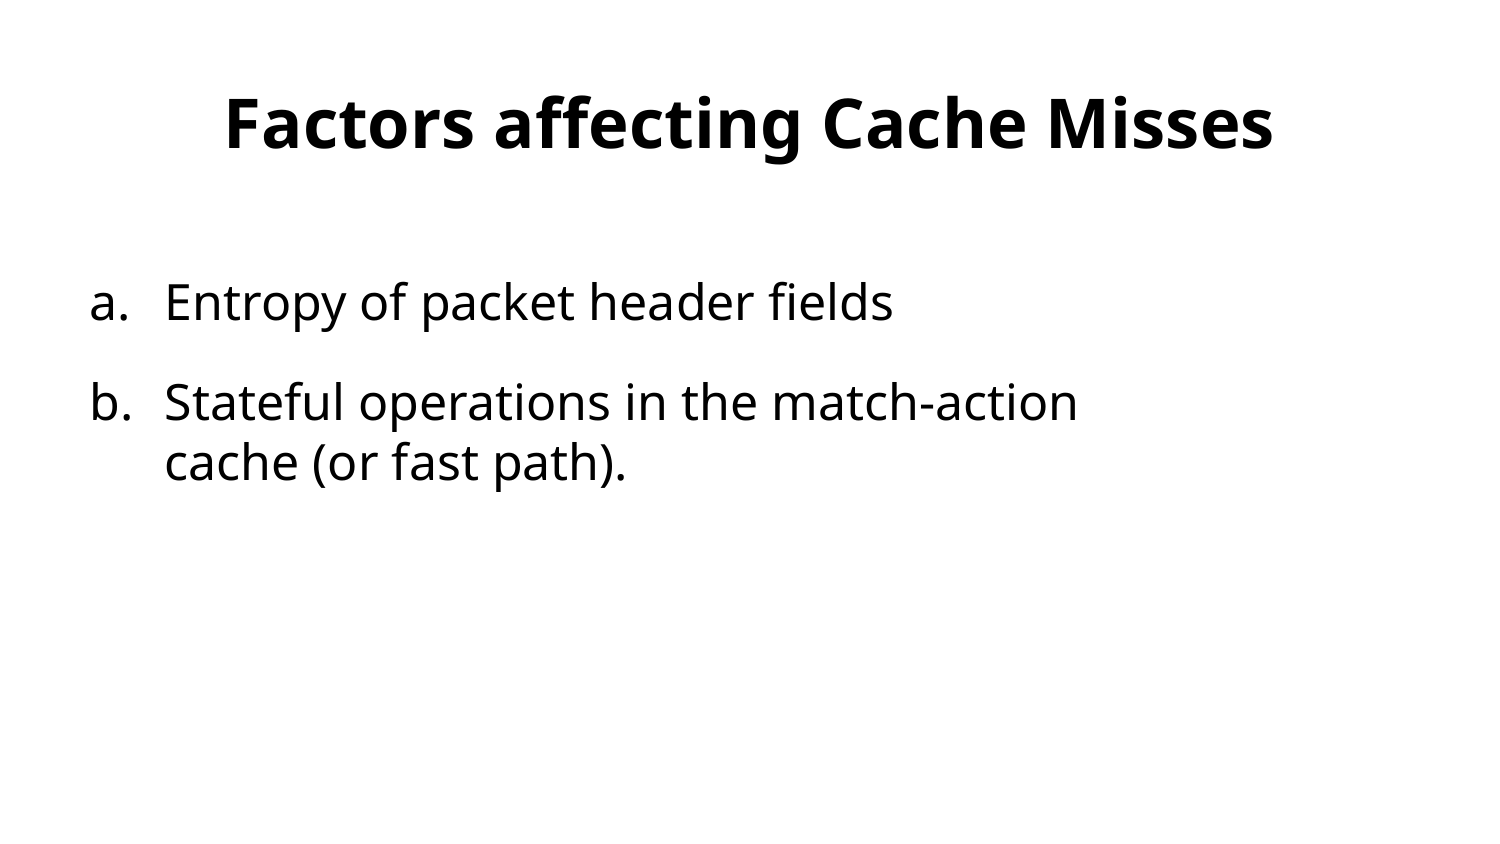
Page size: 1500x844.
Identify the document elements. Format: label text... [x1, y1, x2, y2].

title Factors affecting Cache Misses [103, 44, 1397, 208]
text_box Entropy of packet header fields Stateful operations in the match-action cache (or fast path). [75, 223, 1103, 499]
